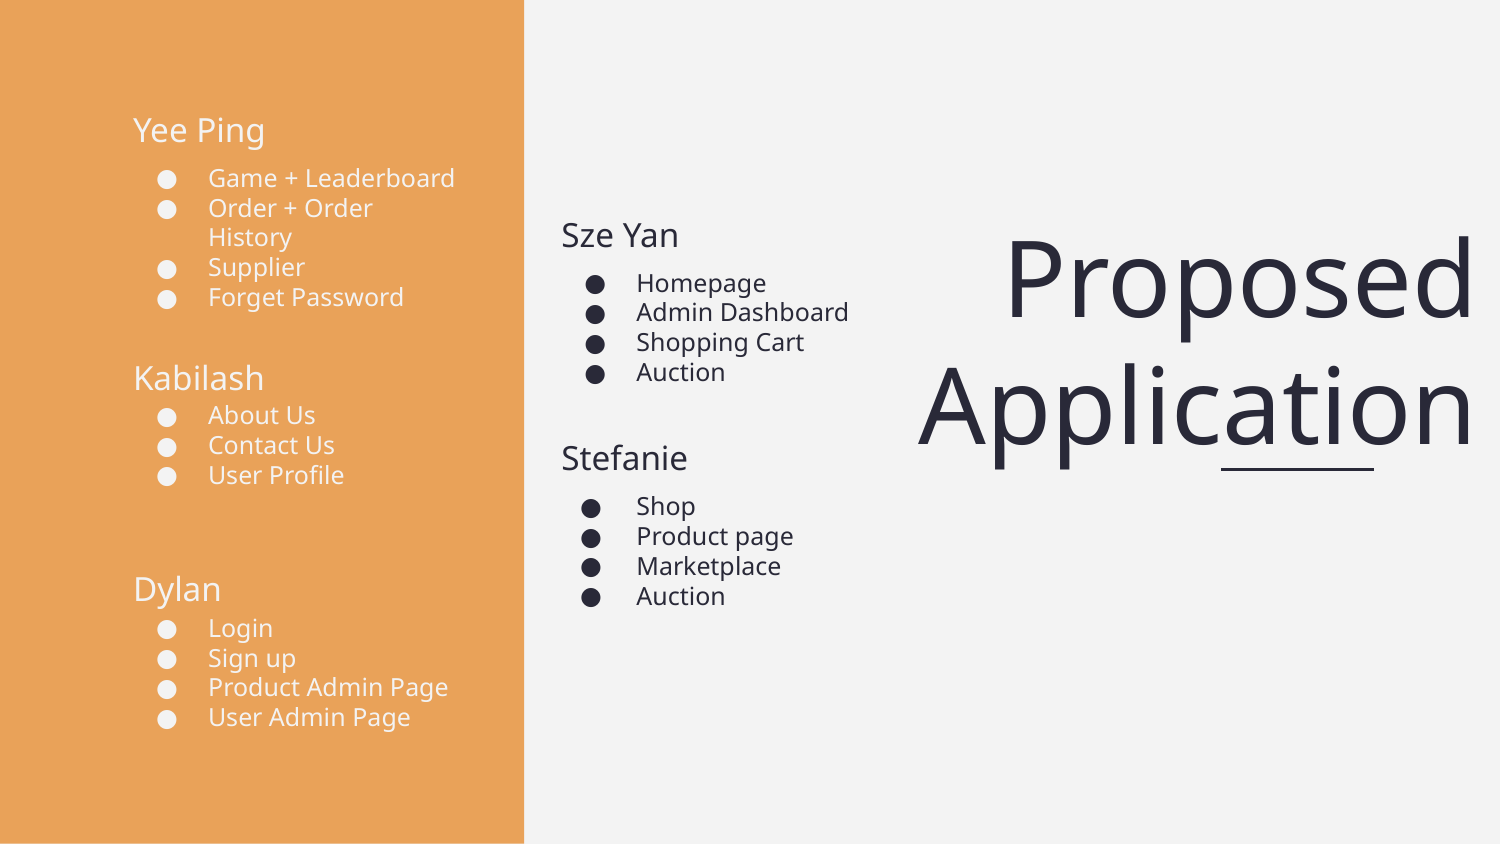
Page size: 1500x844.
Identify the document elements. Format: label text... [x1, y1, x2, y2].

title Yee Ping [118, 86, 466, 150]
title Sze Yan [546, 191, 894, 255]
subtitle Login Sign up Product Admin Page User Admin Page [118, 612, 475, 702]
title Stefanie [546, 414, 894, 478]
title Kabilash [118, 334, 466, 398]
subtitle About Us Contact Us User Profile [118, 399, 475, 489]
subtitle Shop Product page Marketplace Auction [546, 490, 867, 580]
title Dylan [118, 545, 466, 609]
subtitle Homepage Admin Dashboard Shopping Cart Auction [546, 267, 867, 357]
title Proposed Application [831, 288, 1493, 482]
subtitle Game + Leaderboard Order + Order History Supplier Forget Password [118, 162, 475, 252]
